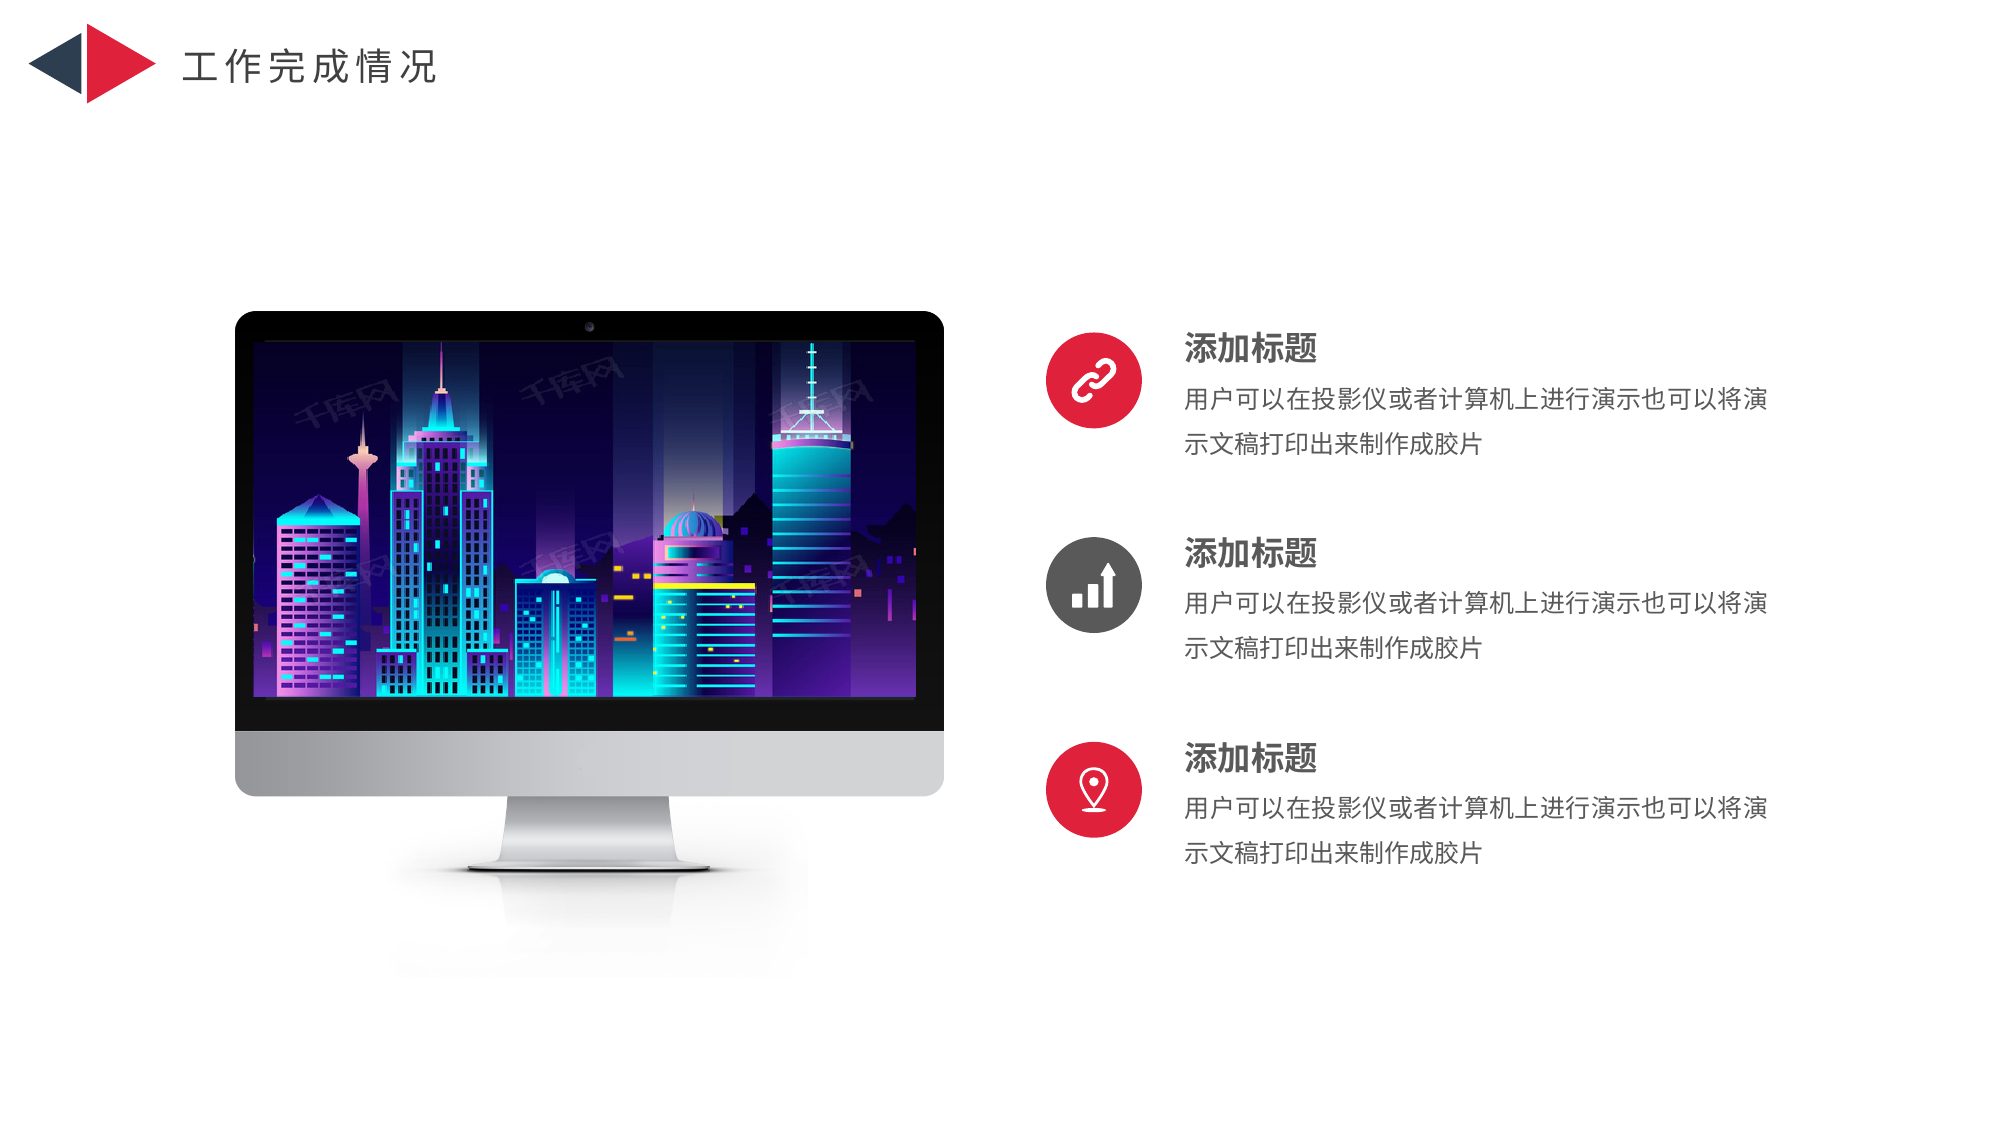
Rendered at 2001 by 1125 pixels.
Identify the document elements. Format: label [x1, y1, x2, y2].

text_box [28, 23, 458, 104]
text_box [1045, 311, 1784, 462]
text_box [1045, 721, 1784, 871]
picture [173, 242, 982, 1001]
text_box [1045, 516, 1784, 667]
